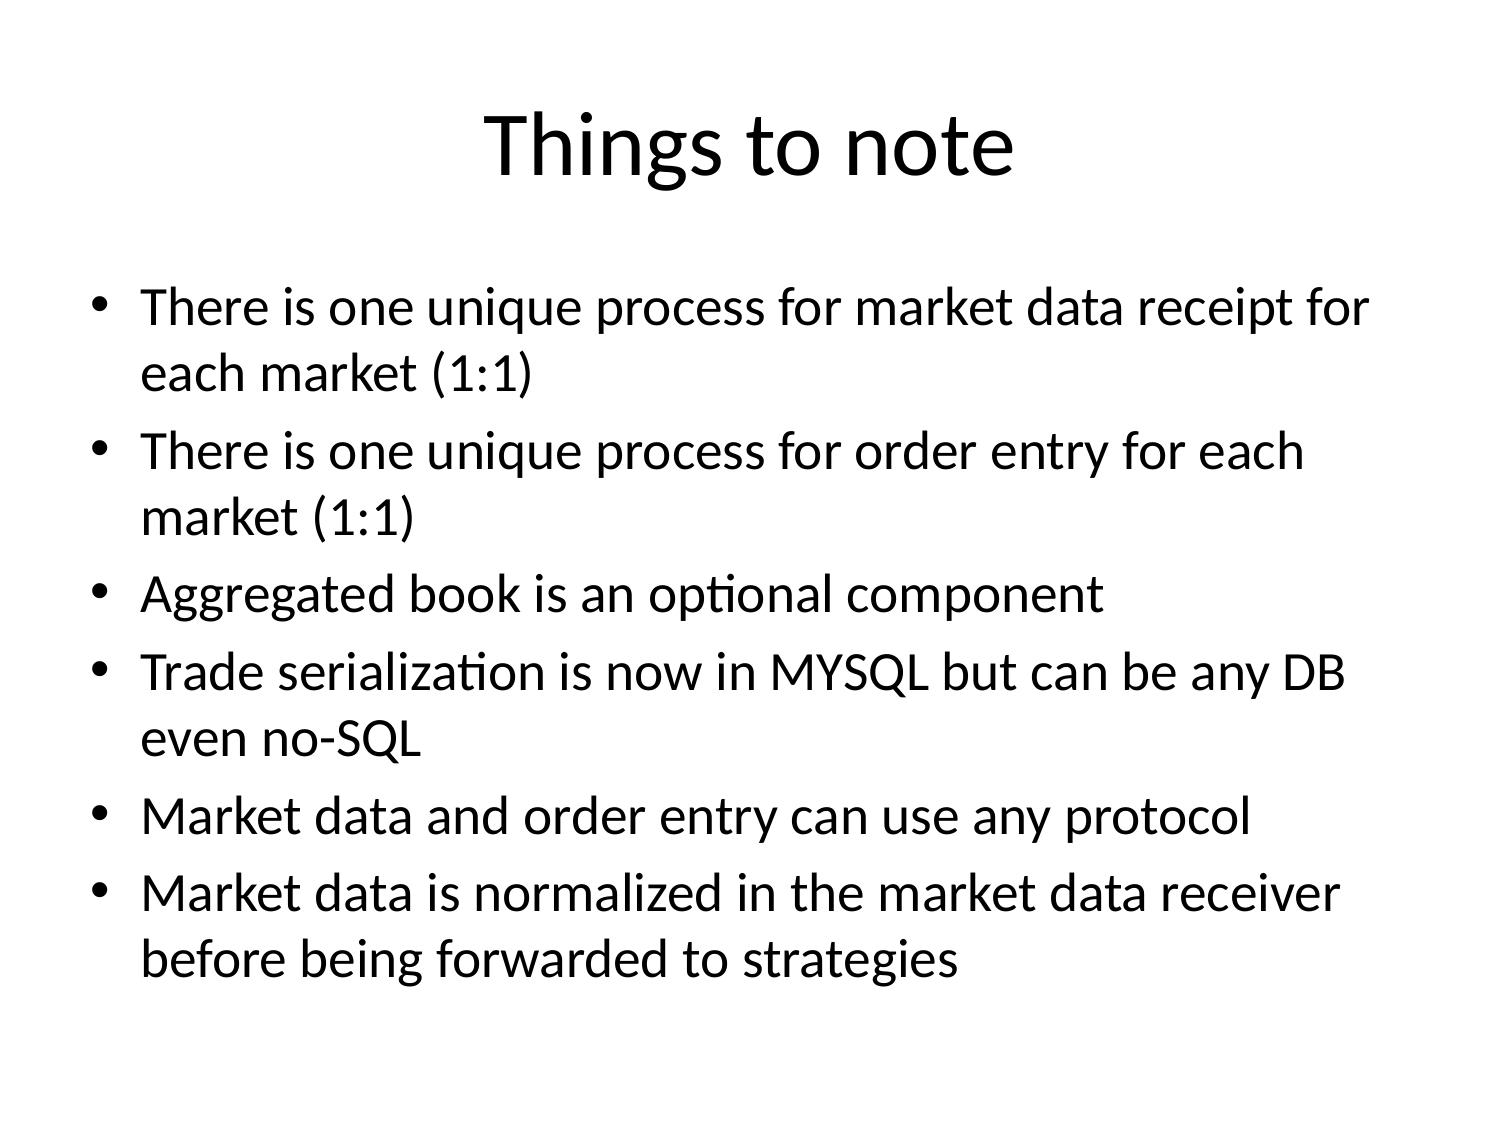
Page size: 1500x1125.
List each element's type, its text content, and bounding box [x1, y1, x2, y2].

title Things to note [75, 45, 1425, 233]
list There is one unique process for market data receipt for each market (1:1) There is one unique process for order entry for each market (1:1) Aggregated book is an optional component Trade serialization is now in MYSQL but can be any DB even no-SQL Market data and order entry can use any protocol Market data is normalized in the market data receiver before being forwarded to strategies [75, 262, 1425, 1005]
